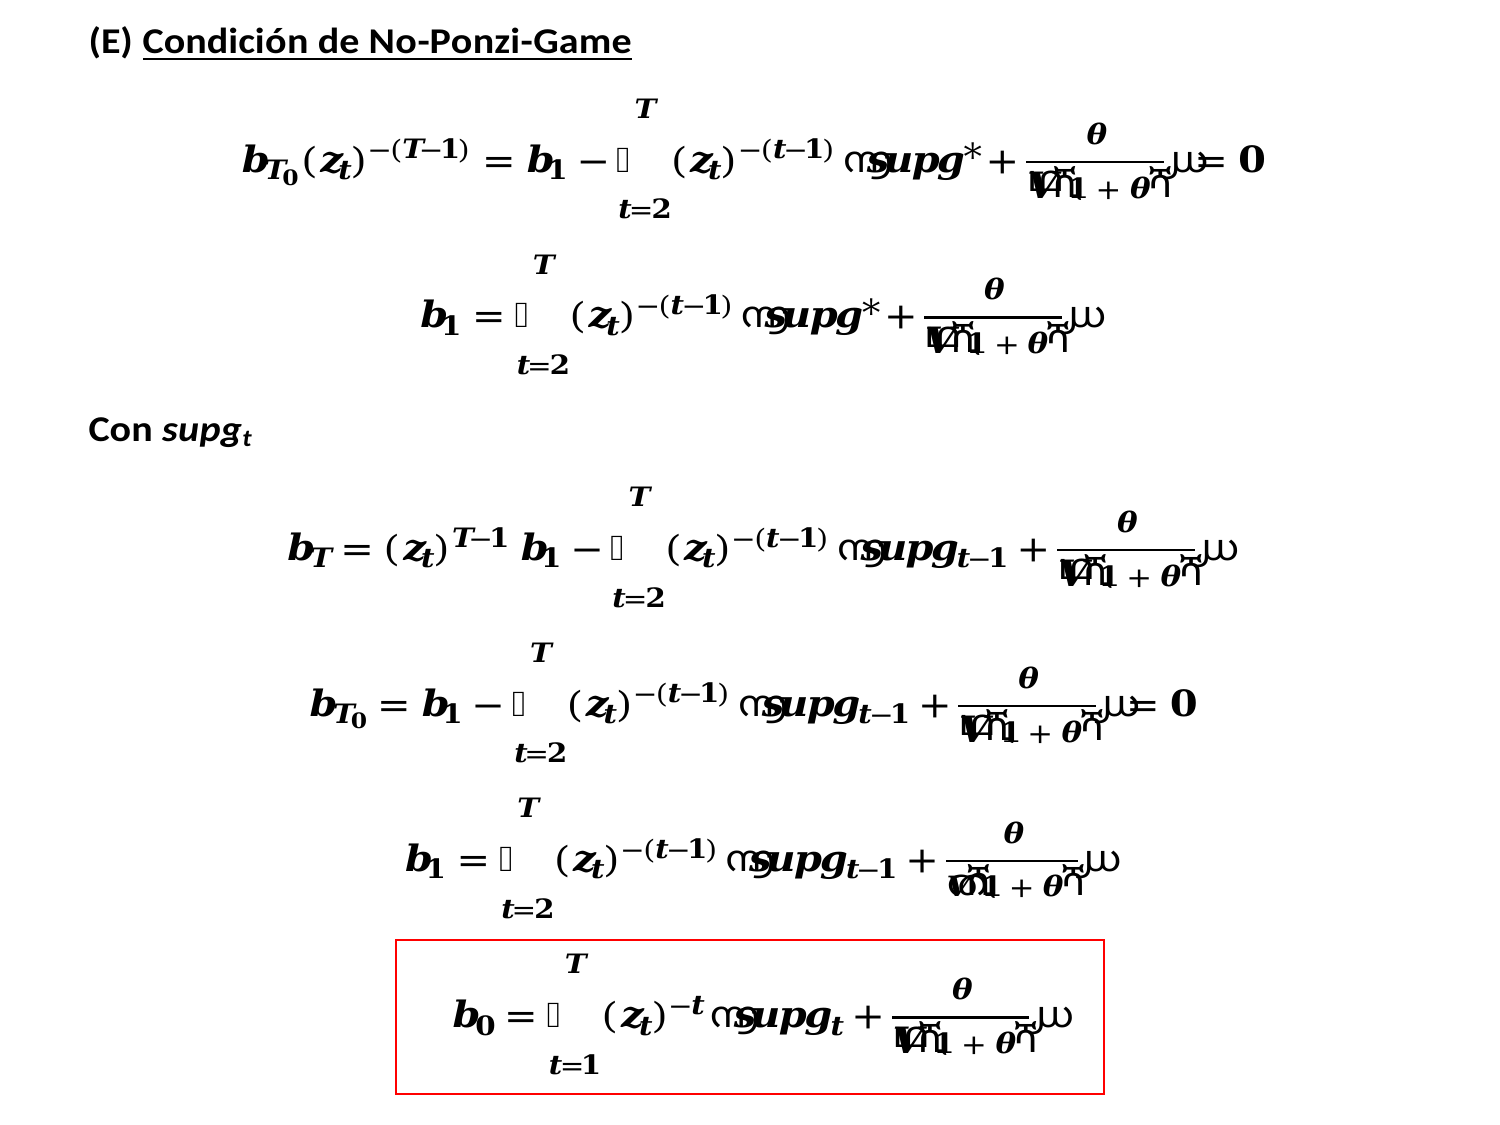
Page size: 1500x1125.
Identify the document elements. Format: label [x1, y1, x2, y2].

picture [88, 19, 1412, 1125]
